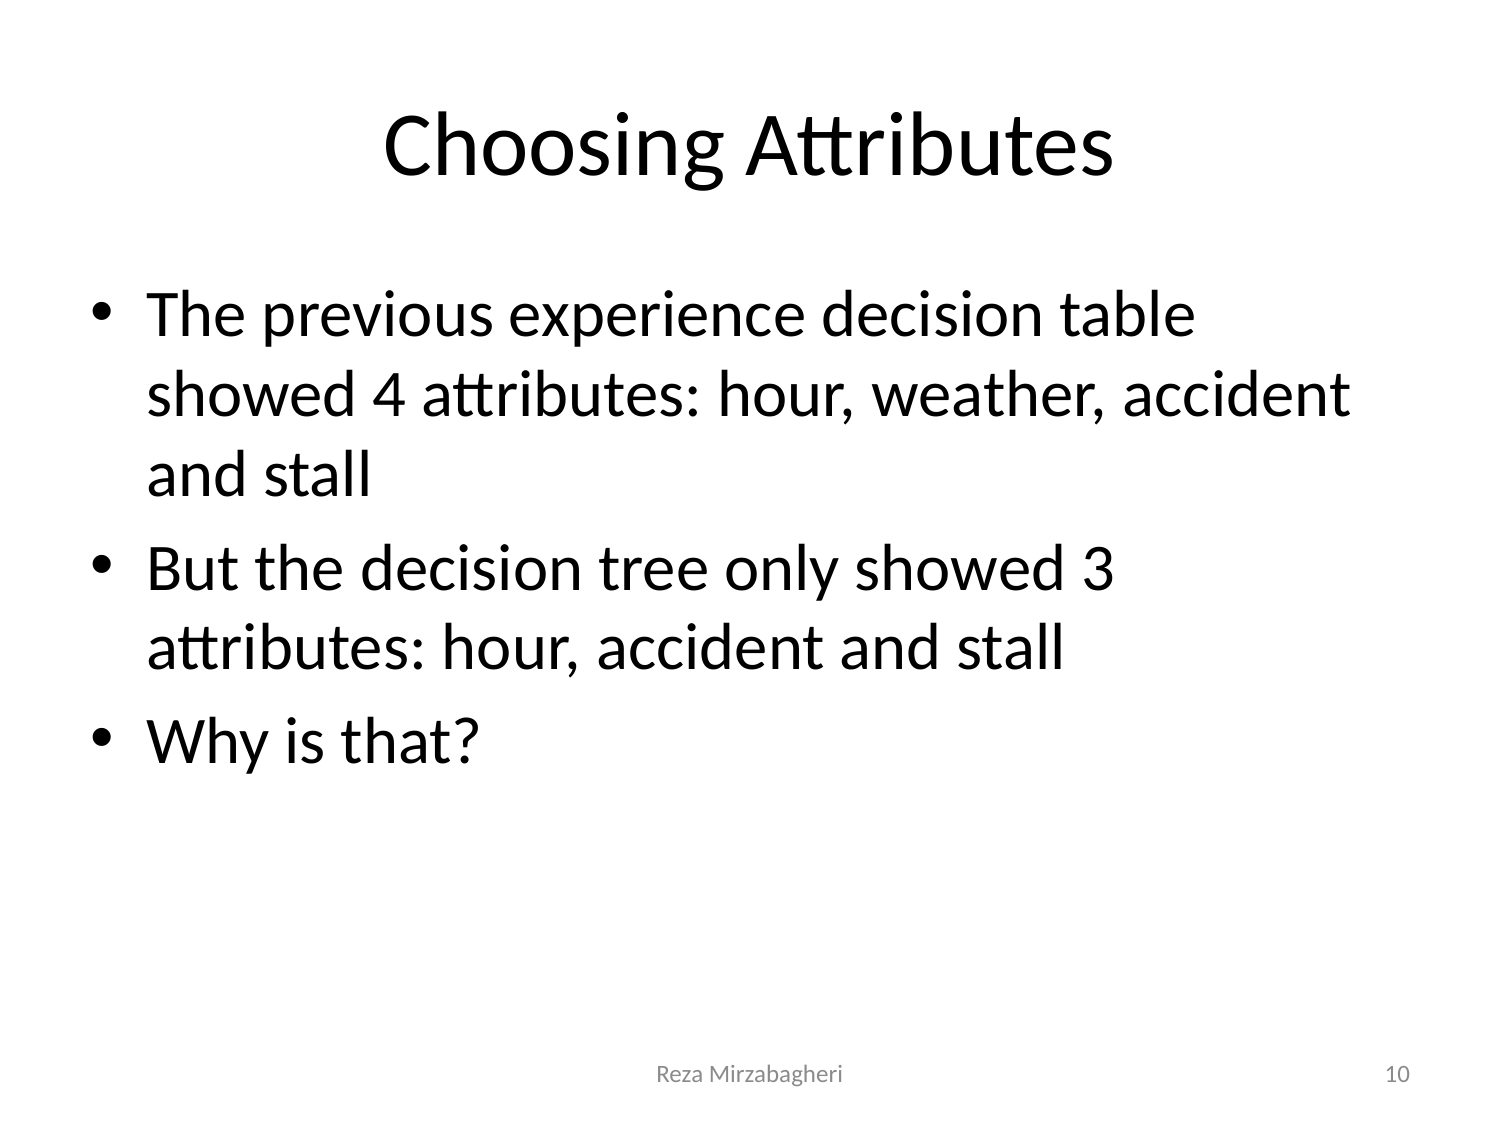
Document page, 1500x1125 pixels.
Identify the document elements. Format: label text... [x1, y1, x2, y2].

title Choosing Attributes [75, 45, 1425, 233]
footer Reza Mirzabagheri [512, 1042, 988, 1103]
list The previous experience decision table showed 4 attributes: hour, weather, accident and stall But the decision tree only showed 3 attributes: hour, accident and stall Why is that? [75, 262, 1425, 1005]
slide_number 10 [1074, 1042, 1425, 1103]
